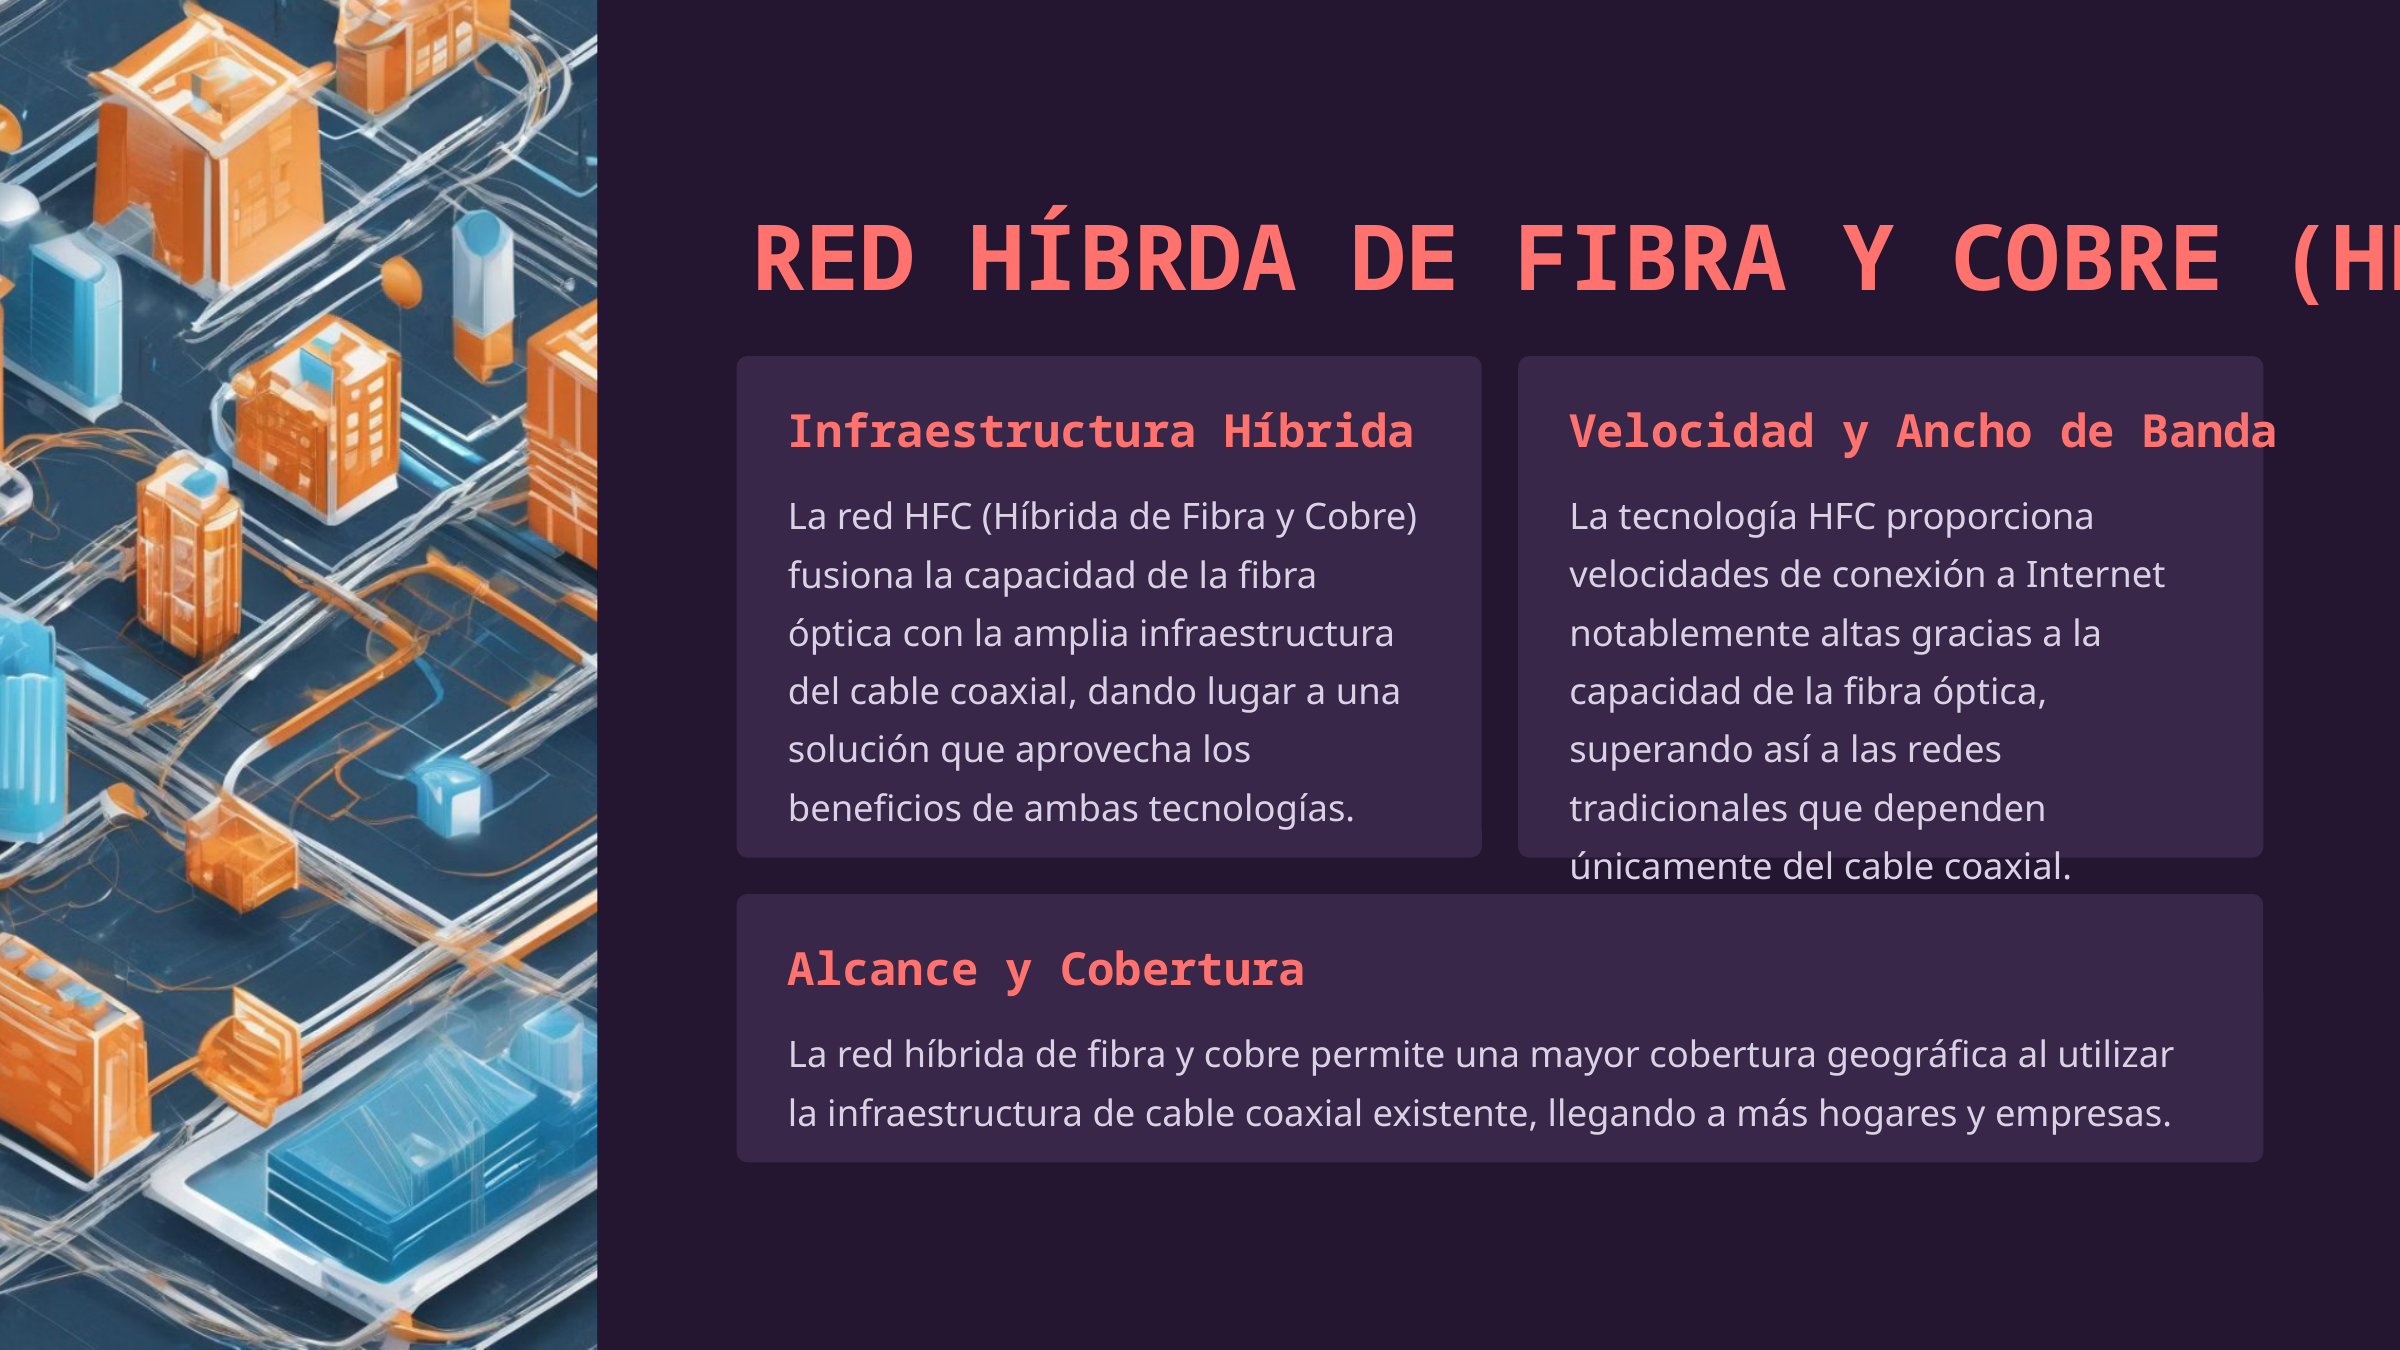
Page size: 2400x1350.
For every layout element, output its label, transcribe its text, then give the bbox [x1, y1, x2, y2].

text_box Velocidad y Ancho de Banda [1554, 392, 2147, 450]
text_box Alcance y Cobertura [773, 930, 1229, 988]
text_box [736, 894, 2264, 1163]
text_box La red HFC (Híbrida de Fibra y Cobre) fusiona la capacidad de la fibra óptica con la amplia infraestructura del cable coaxial, dando lugar a una solución que aprovecha los beneficios de ambas tecnologías. [773, 471, 1446, 822]
text_box La red híbrida de fibra y cobre permite una mayor cobertura geográfica al utilizar la infraestructura de cable coaxial existente, llegando a más hogares y empresas. [773, 1009, 2227, 1126]
text_box [736, 356, 1482, 858]
text_box Infraestructura Híbrida [773, 392, 1297, 450]
picture [0, 0, 599, 1350]
text_box [1518, 356, 2264, 858]
text_box [599, 0, 2400, 1350]
text_box La tecnología HFC proporciona velocidades de conexión a Internet notablemente altas gracias a la capacidad de la fibra óptica, superando así a las redes tradicionales que dependen únicamente del cable coaxial. [1554, 471, 2227, 763]
text_box RED HÍBRDA DE FIBRA Y COBRE (HFC) [736, 187, 2240, 302]
